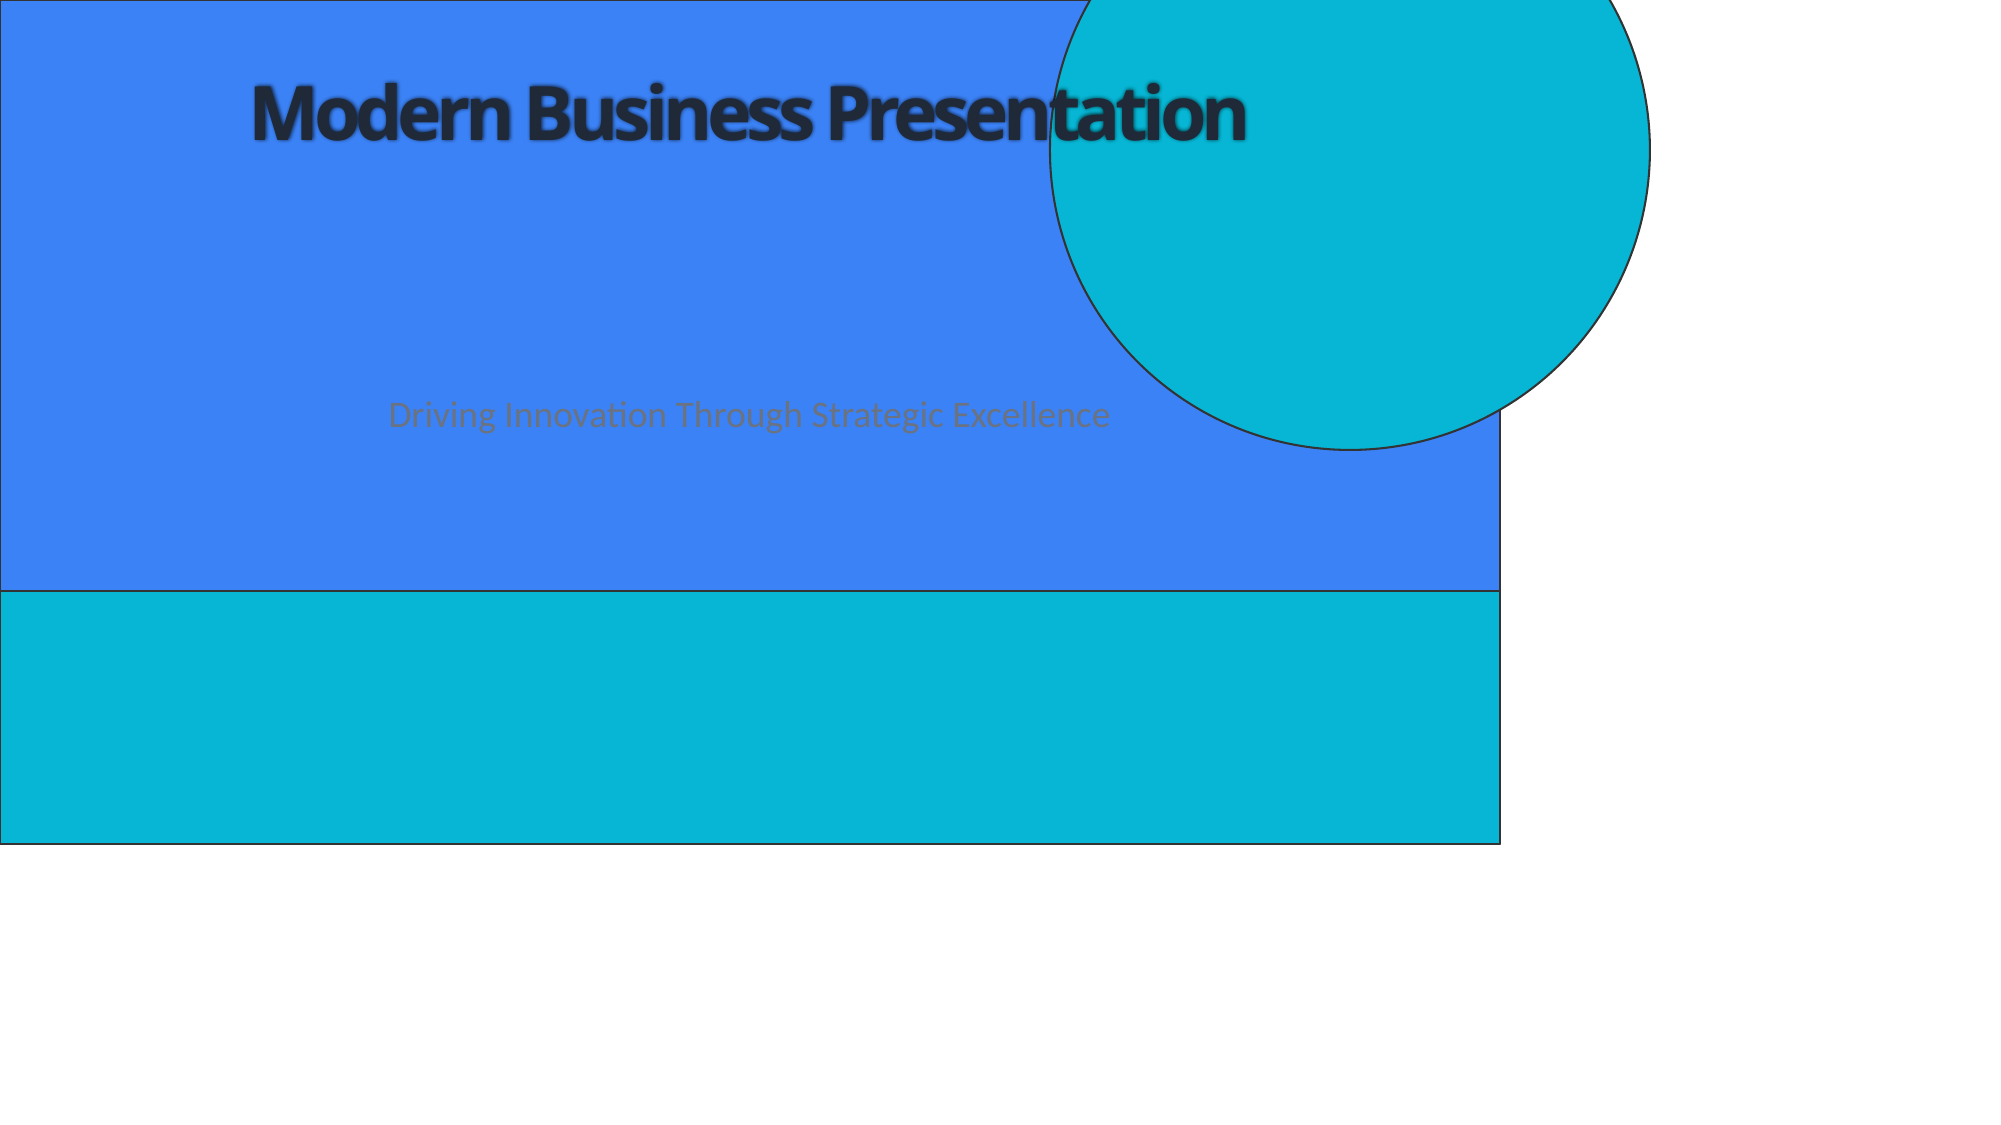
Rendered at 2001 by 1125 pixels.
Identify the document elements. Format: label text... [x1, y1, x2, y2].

text_box [0, 0, 1500, 590]
text_box [0, 590, 1500, 844]
text_box Modern Business Presentation [74, 75, 1425, 145]
text_box [1049, 0, 1650, 450]
text_box Driving Innovation Through Strategic Excellence [299, 299, 1200, 525]
